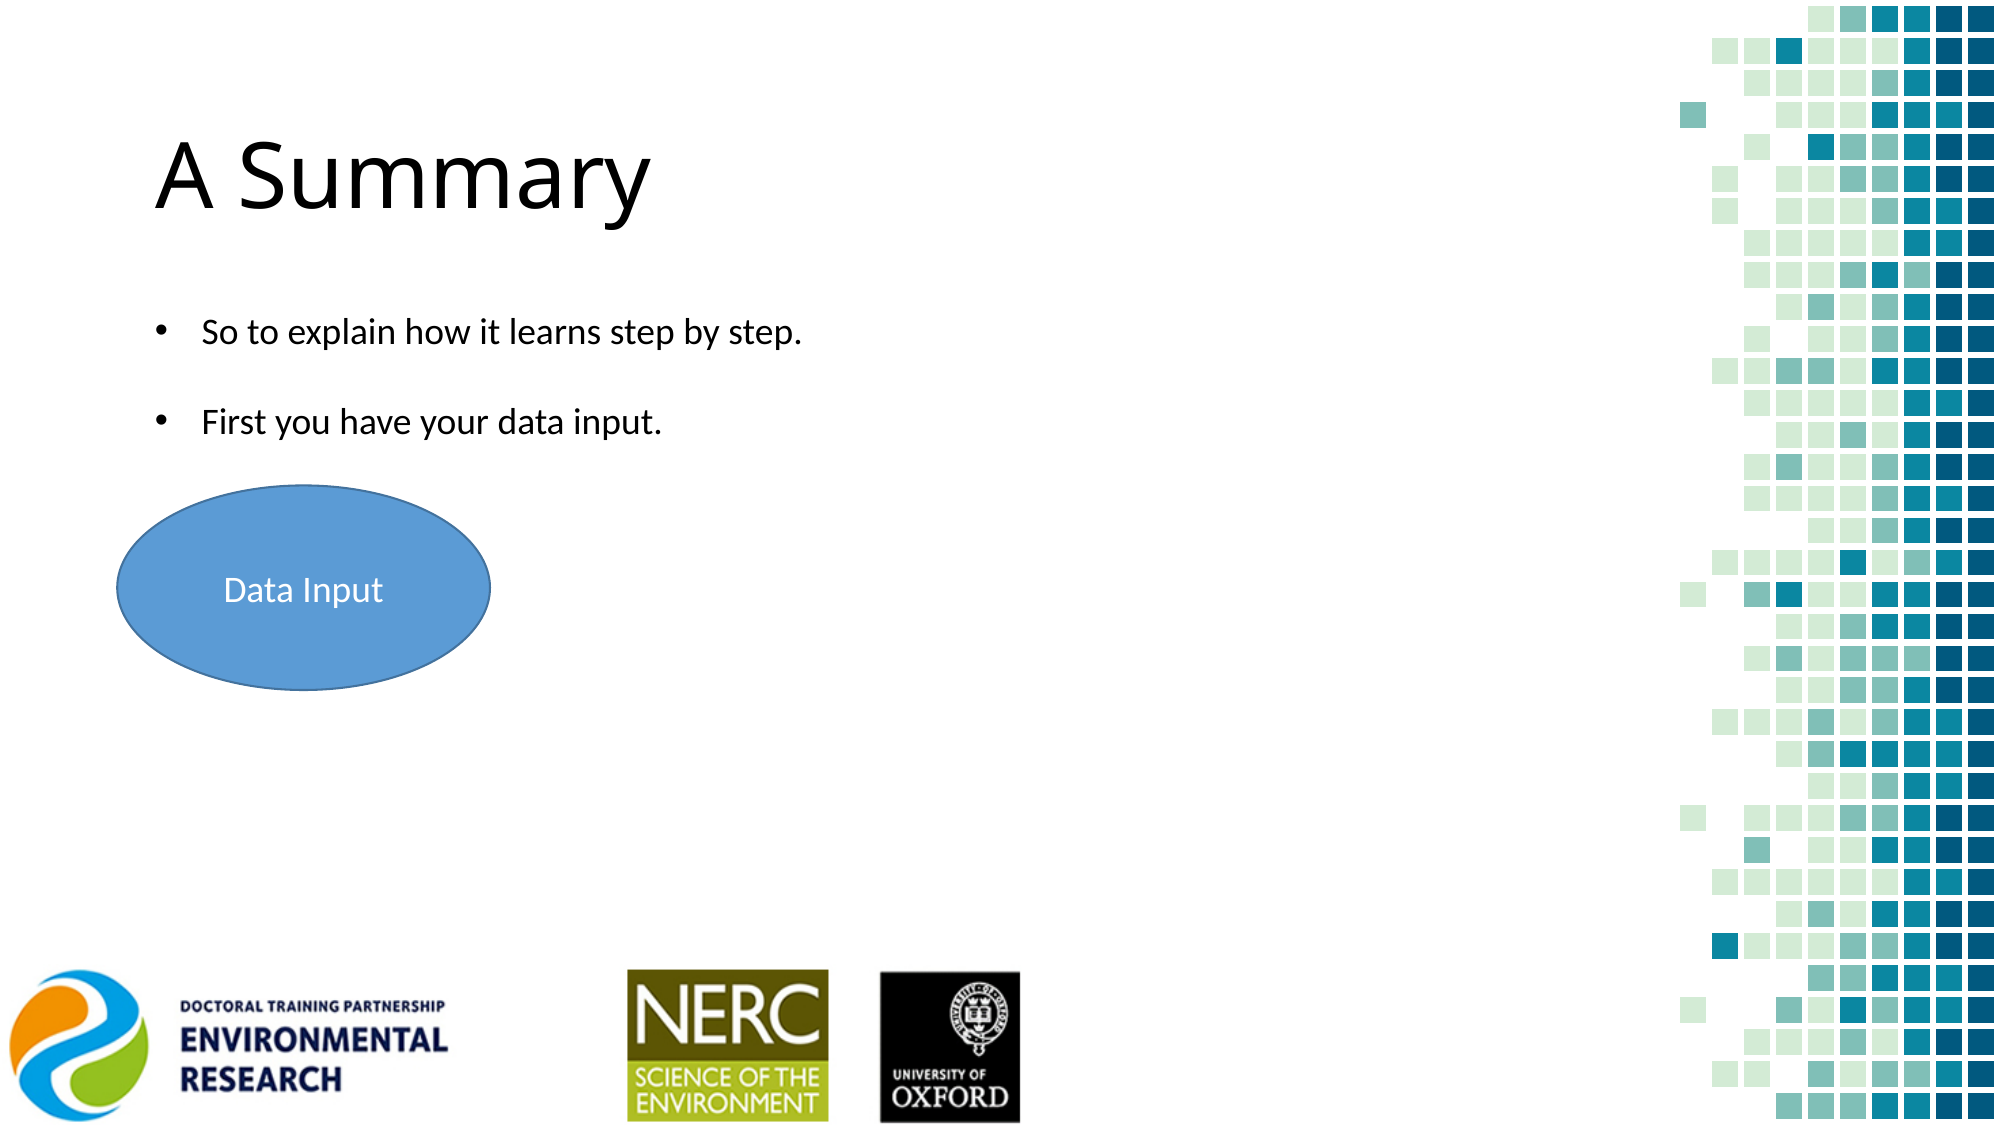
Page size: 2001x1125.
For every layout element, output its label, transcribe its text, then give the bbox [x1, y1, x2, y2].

text_box So to explain how it learns step by step. First you have your data input. [140, 299, 1705, 675]
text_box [0, 964, 1676, 1125]
text_box Data Input [116, 484, 492, 692]
title A Summary [140, 56, 1619, 244]
